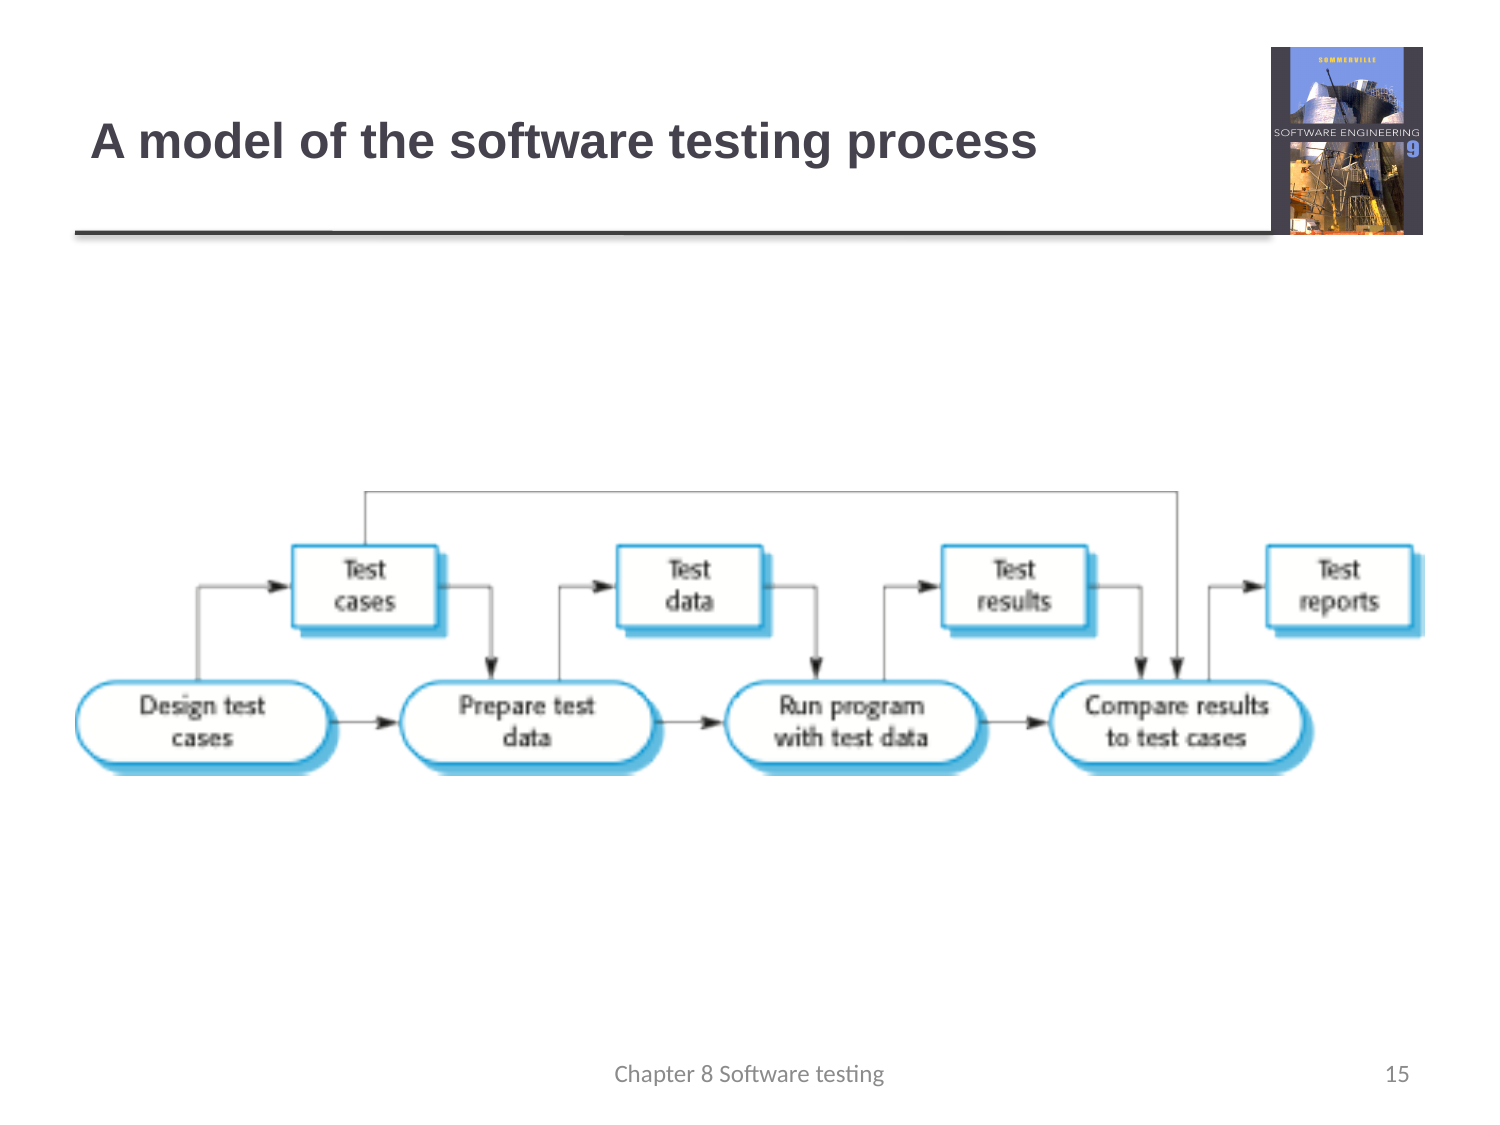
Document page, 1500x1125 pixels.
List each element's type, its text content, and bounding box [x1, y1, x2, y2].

text_box A model of the software testing process [74, 45, 1272, 233]
text_box <number> [1074, 1042, 1425, 1103]
text_box Chapter 8 Software testing [512, 1042, 988, 1103]
picture [74, 262, 1426, 1005]
picture [1272, 47, 1423, 235]
